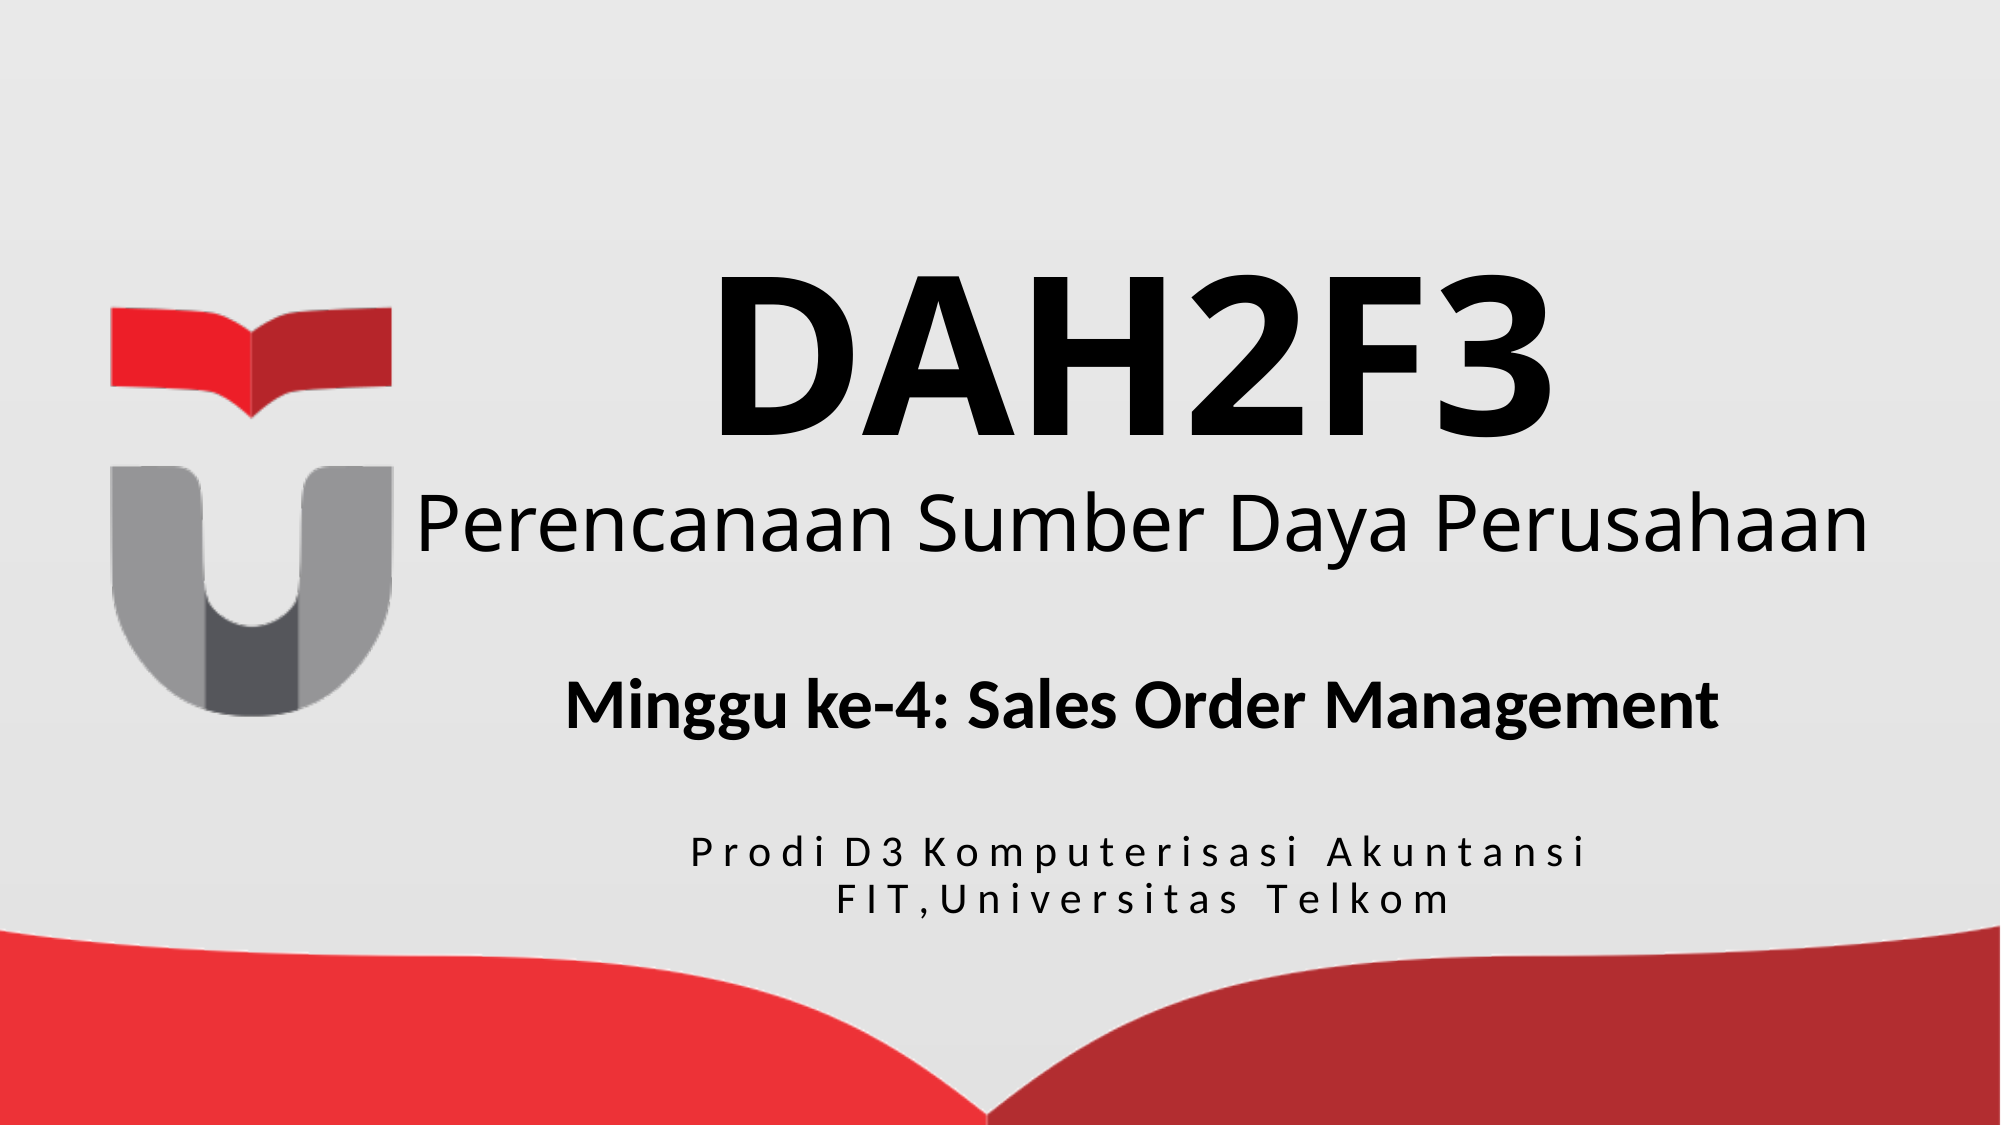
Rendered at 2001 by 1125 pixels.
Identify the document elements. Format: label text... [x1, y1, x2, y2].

picture [0, 917, 2001, 1125]
title DAH2F3 Perencanaan Sumber Daya Perusahaan [377, 184, 1910, 576]
subtitle Minggu ke-4: Sales Order Management P r o d i D 3 K o m p u t e r i s a s i A k u n t a n s i F I T , U n i v e r s i t a s T e l k o m [377, 659, 1910, 932]
picture [85, 297, 414, 727]
